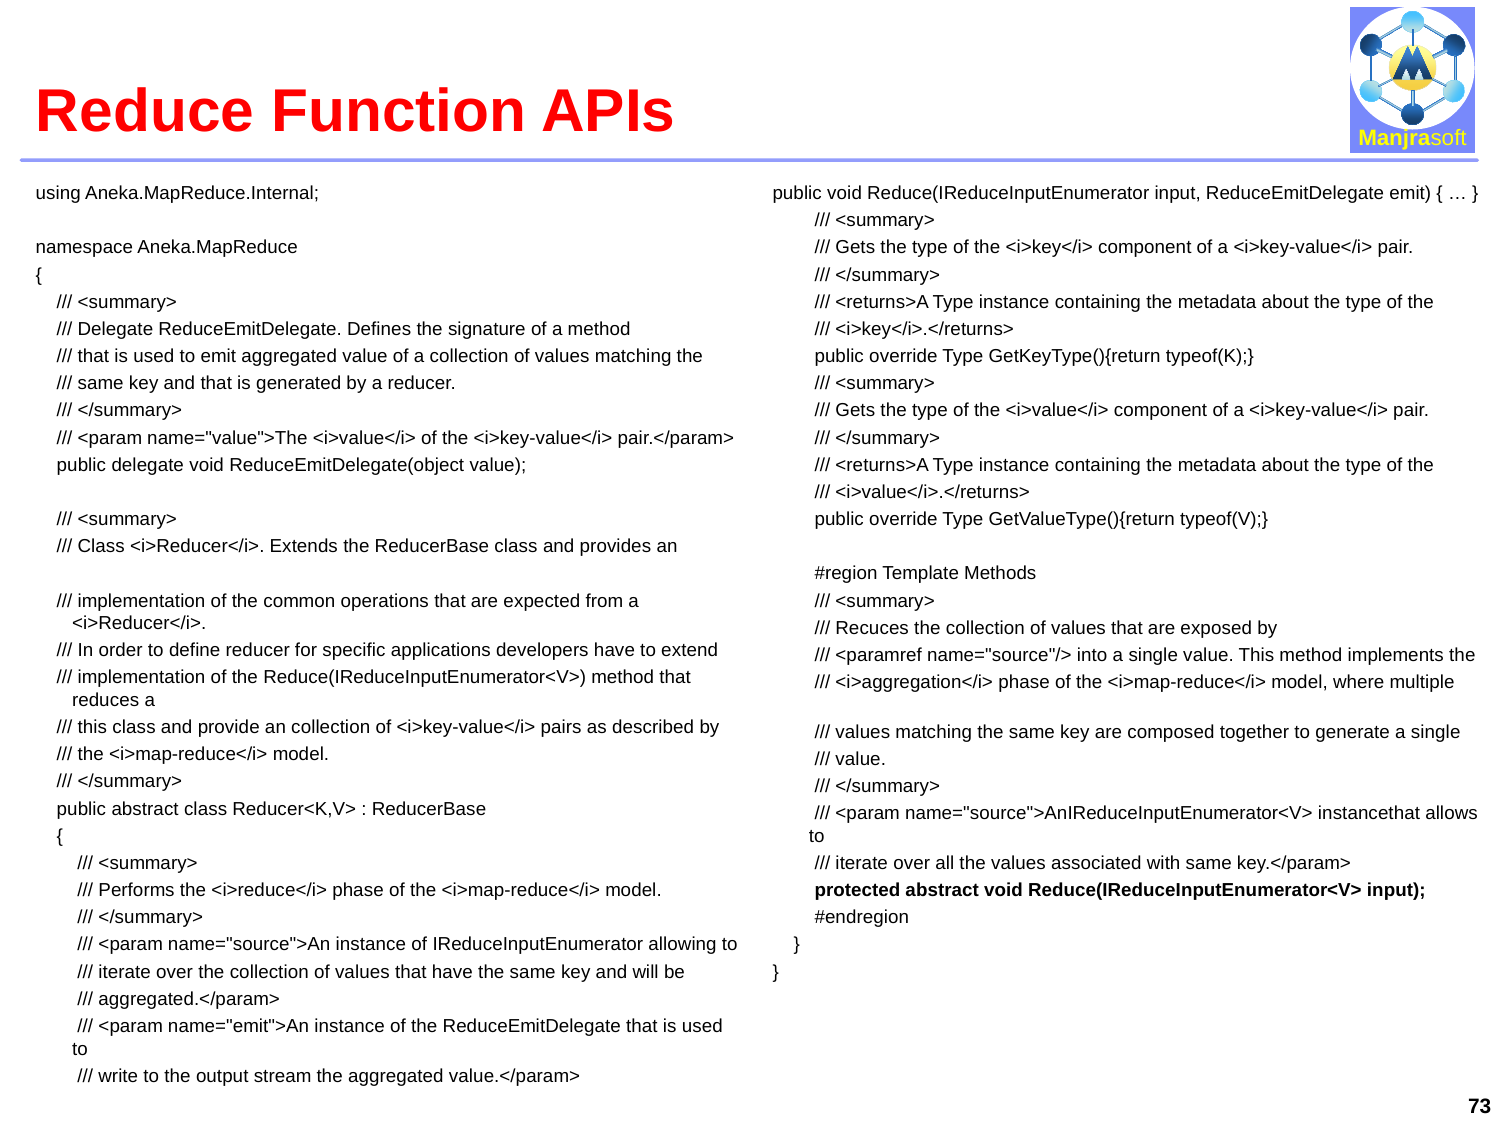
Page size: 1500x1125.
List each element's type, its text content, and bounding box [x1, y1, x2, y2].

list using Aneka.MapReduce.Internal; namespace Aneka.MapReduce { /// <summary> /// Delegate ReduceEmitDelegate. Defines the signature of a method /// that is used to emit aggregated value of a collection of values matching the /// same key and that is generated by a reducer. /// </summary> /// <param name="value">The <i>value</i> of the <i>key-value</i> pair.</param> public delegate void ReduceEmitDelegate(object value); /// <summary> /// Class <i>Reducer</i>. Extends the ReducerBase class and provides an /// implementation of the common operations that are expected from a <i>Reducer</i>. /// In order to define reducer for specific applications developers have to extend /// implementation of the Reduce(IReduceInputEnumerator<V>) method that reduces a /// this class and provide an collection of <i>key-value</i> pairs as described by /// the <i>map-reduce</i> model. /// </summary> public abstract class Reducer<K,V> : ReducerBase { /// <summary> /// Performs the <i>reduce</i> phase of the <i>map-reduce</i> model. /// </summary> /// <param name="source">An instance of IReduceInputEnumerator allowing to /// iterate over the collection of values that have the same key and will be /// aggregated.</param> /// <param name="emit">An instance of the ReduceEmitDelegate that is used to /// write to the output stream the aggregated value.</param> [26, 176, 742, 1092]
slide_number 73 [1364, 1093, 1500, 1120]
list public void Reduce(IReduceInputEnumerator input, ReduceEmitDelegate emit) { … } /// <summary> /// Gets the type of the <i>key</i> component of a <i>key-value</i> pair. /// </summary> /// <returns>A Type instance containing the metadata about the type of the /// <i>key</i>.</returns> public override Type GetKeyType(){return typeof(K);} /// <summary> /// Gets the type of the <i>value</i> component of a <i>key-value</i> pair. /// </summary> /// <returns>A Type instance containing the metadata about the type of the /// <i>value</i>.</returns> public override Type GetValueType(){return typeof(V);} #region Template Methods /// <summary> /// Recuces the collection of values that are exposed by /// <paramref name="source"/> into a single value. This method implements the /// <i>aggregation</i> phase of the <i>map-reduce</i> model, where multiple /// values matching the same key are composed together to generate a single /// value. /// </summary> /// <param name="source">AnIReduceInputEnumerator<V> instancethat allows to /// iterate over all the values associated with same key.</param> protected abstract void Reduce(IReduceInputEnumerator<V> input); #endregion } } [763, 176, 1479, 1092]
title Reduce Function APIs [26, 0, 1479, 145]
